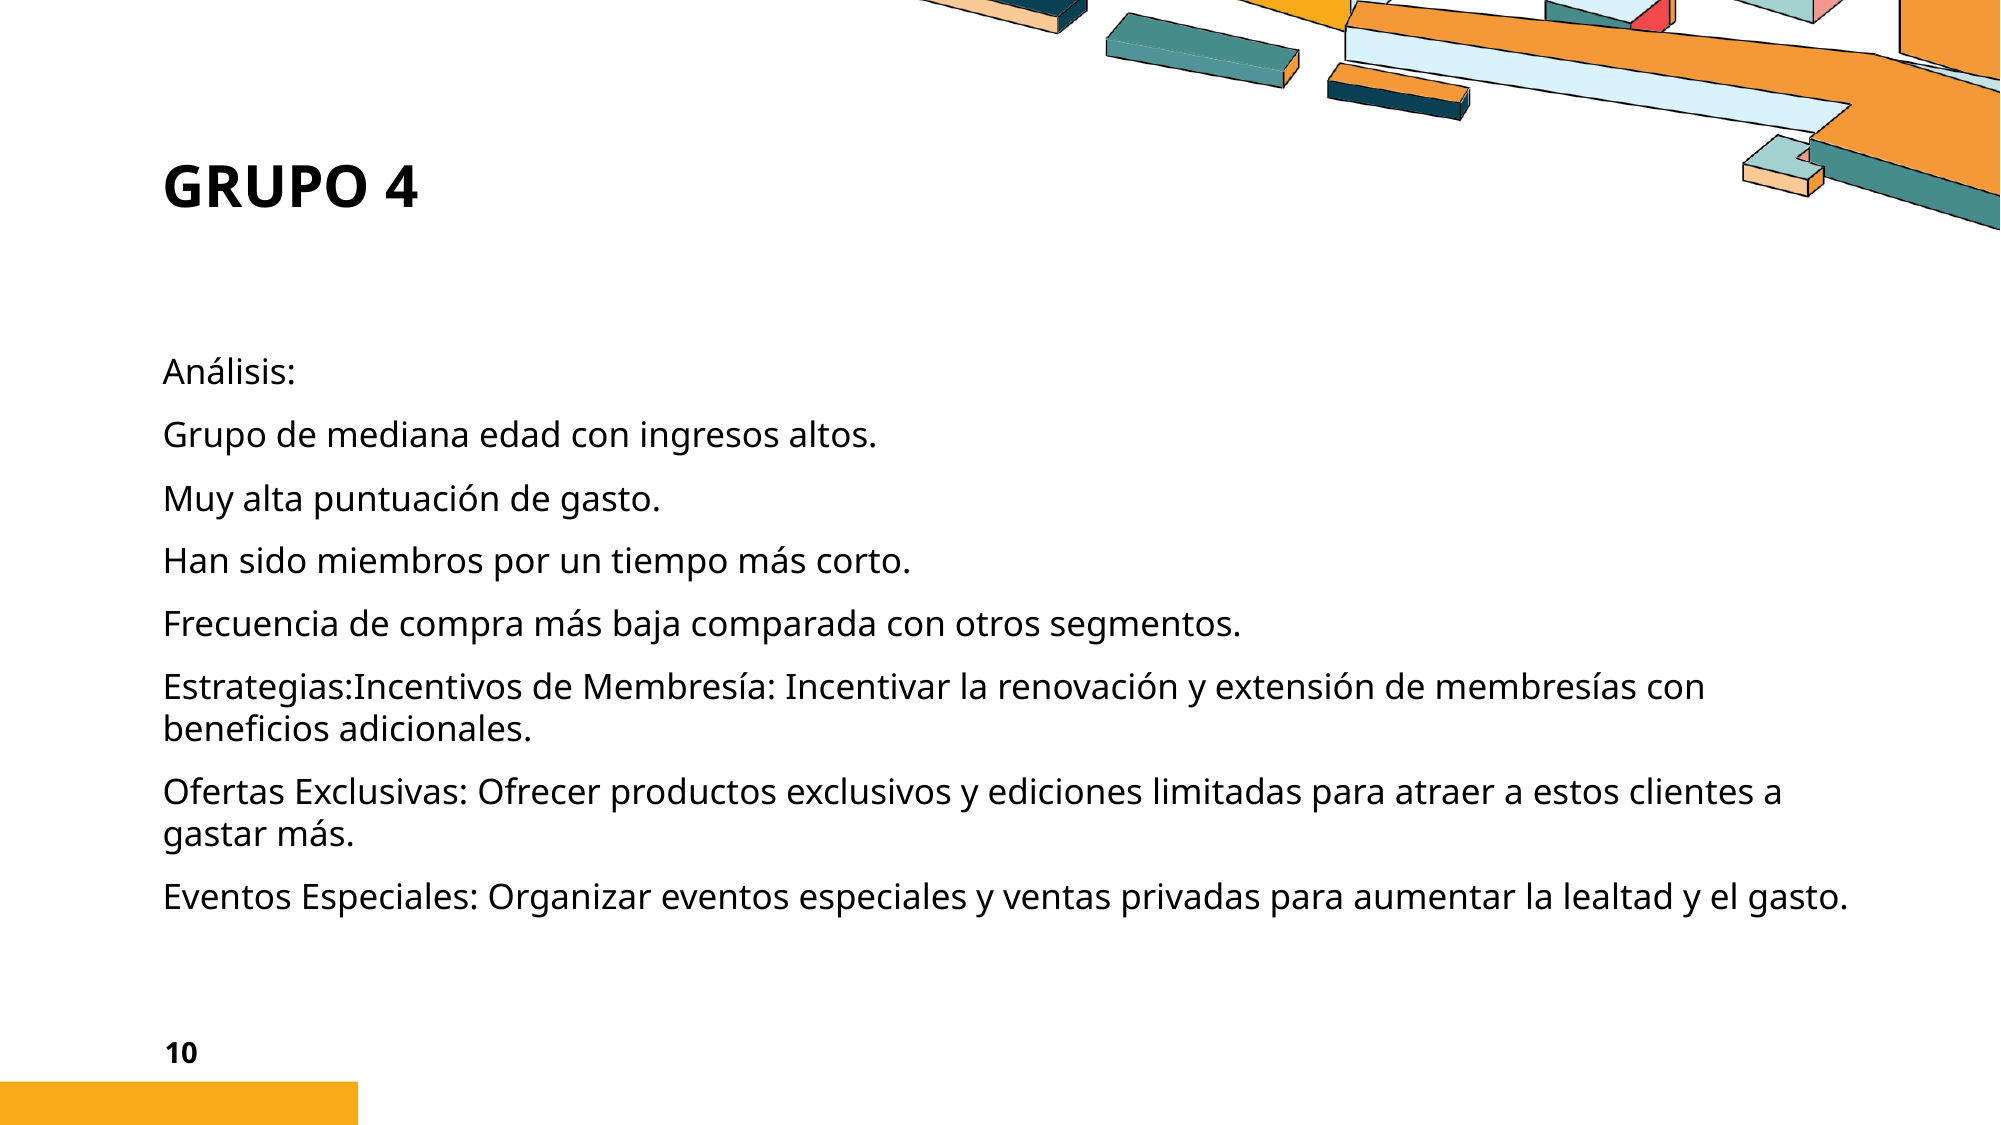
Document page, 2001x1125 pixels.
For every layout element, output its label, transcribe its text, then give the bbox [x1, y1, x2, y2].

title Grupo 4 [147, 22, 1160, 228]
list Análisis: Grupo de mediana edad con ingresos altos. Muy alta puntuación de gasto. Han sido miembros por un tiempo más corto. Frecuencia de compra más baja comparada con otros segmentos. Estrategias:Incentivos de Membresía: Incentivar la renovación y extensión de membresías con beneficios adicionales. Ofertas Exclusivas: Ofrecer productos exclusivos y ediciones limitadas para atraer a estos clientes a gastar más. Eventos Especiales: Organizar eventos especiales y ventas privadas para aumentar la lealtad y el gasto. [147, 342, 1876, 945]
slide_number 10 [149, 1024, 345, 1085]
picture [816, 0, 2000, 236]
